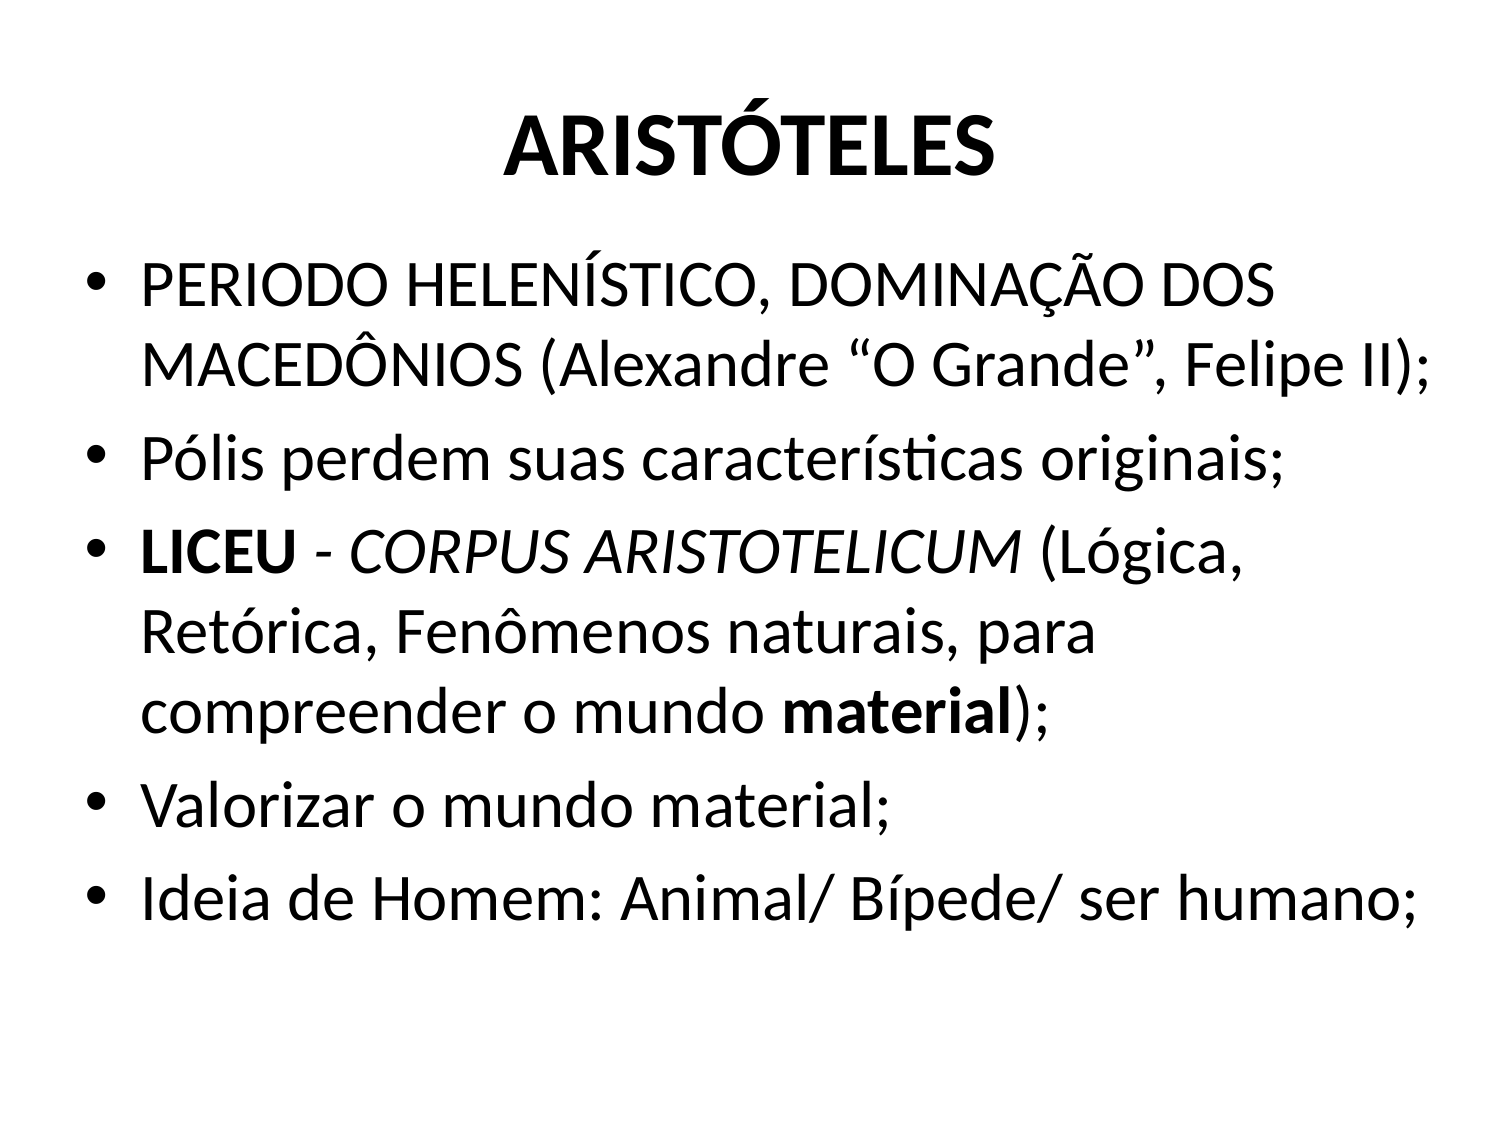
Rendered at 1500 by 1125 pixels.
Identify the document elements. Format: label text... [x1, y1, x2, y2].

list PERIODO HELENÍSTICO, DOMINAÇÃO DOS MACEDÔNIOS (Alexandre “O Grande”, Felipe II); Pólis perdem suas características originais; LICEU - CORPUS ARISTOTELICUM (Lógica, Retórica, Fenômenos naturais, para compreender o mundo material); Valorizar o mundo material; Ideia de Homem: Animal/ Bípede/ ser humano; [69, 232, 1454, 1080]
title ARISTÓTELES [75, 45, 1425, 232]
